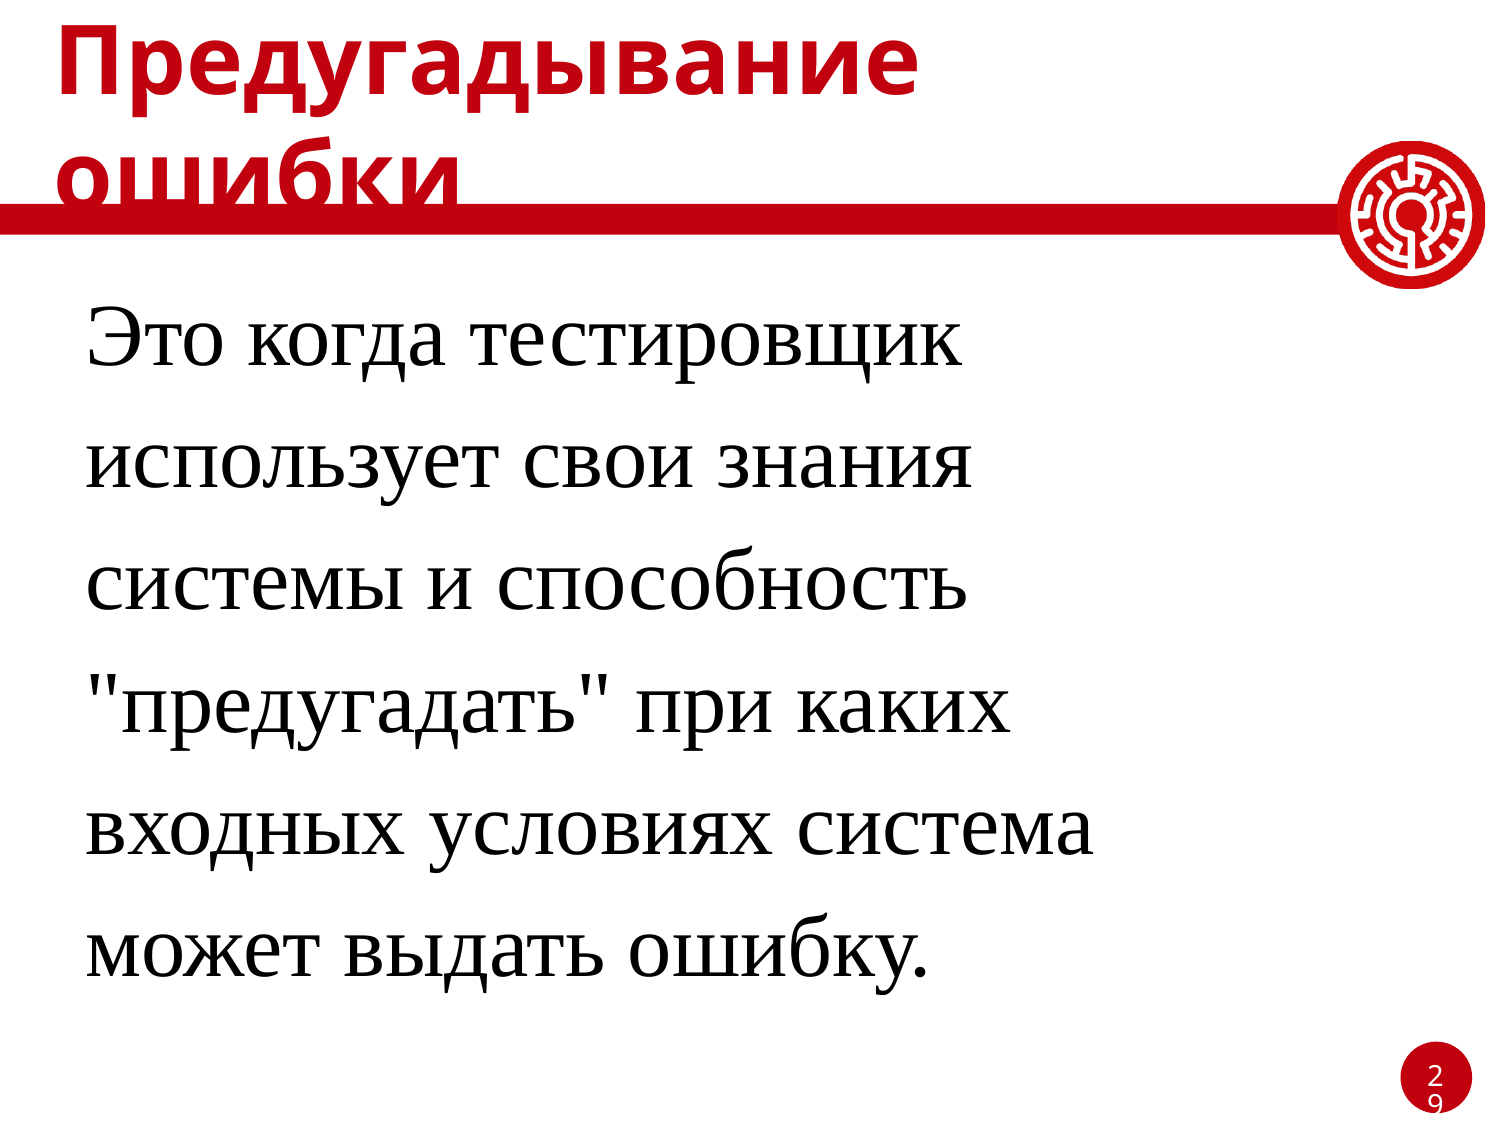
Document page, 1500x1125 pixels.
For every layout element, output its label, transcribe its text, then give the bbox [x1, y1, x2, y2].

title Предугадывание ошибки [45, 41, 1280, 186]
picture [1337, 141, 1485, 289]
list Это когда тестировщик использует свои знания системы и способность "предугадать" при каких входных условиях система может выдать ошибку. [77, 253, 1314, 1009]
slide_number 29 [1419, 1051, 1454, 1104]
